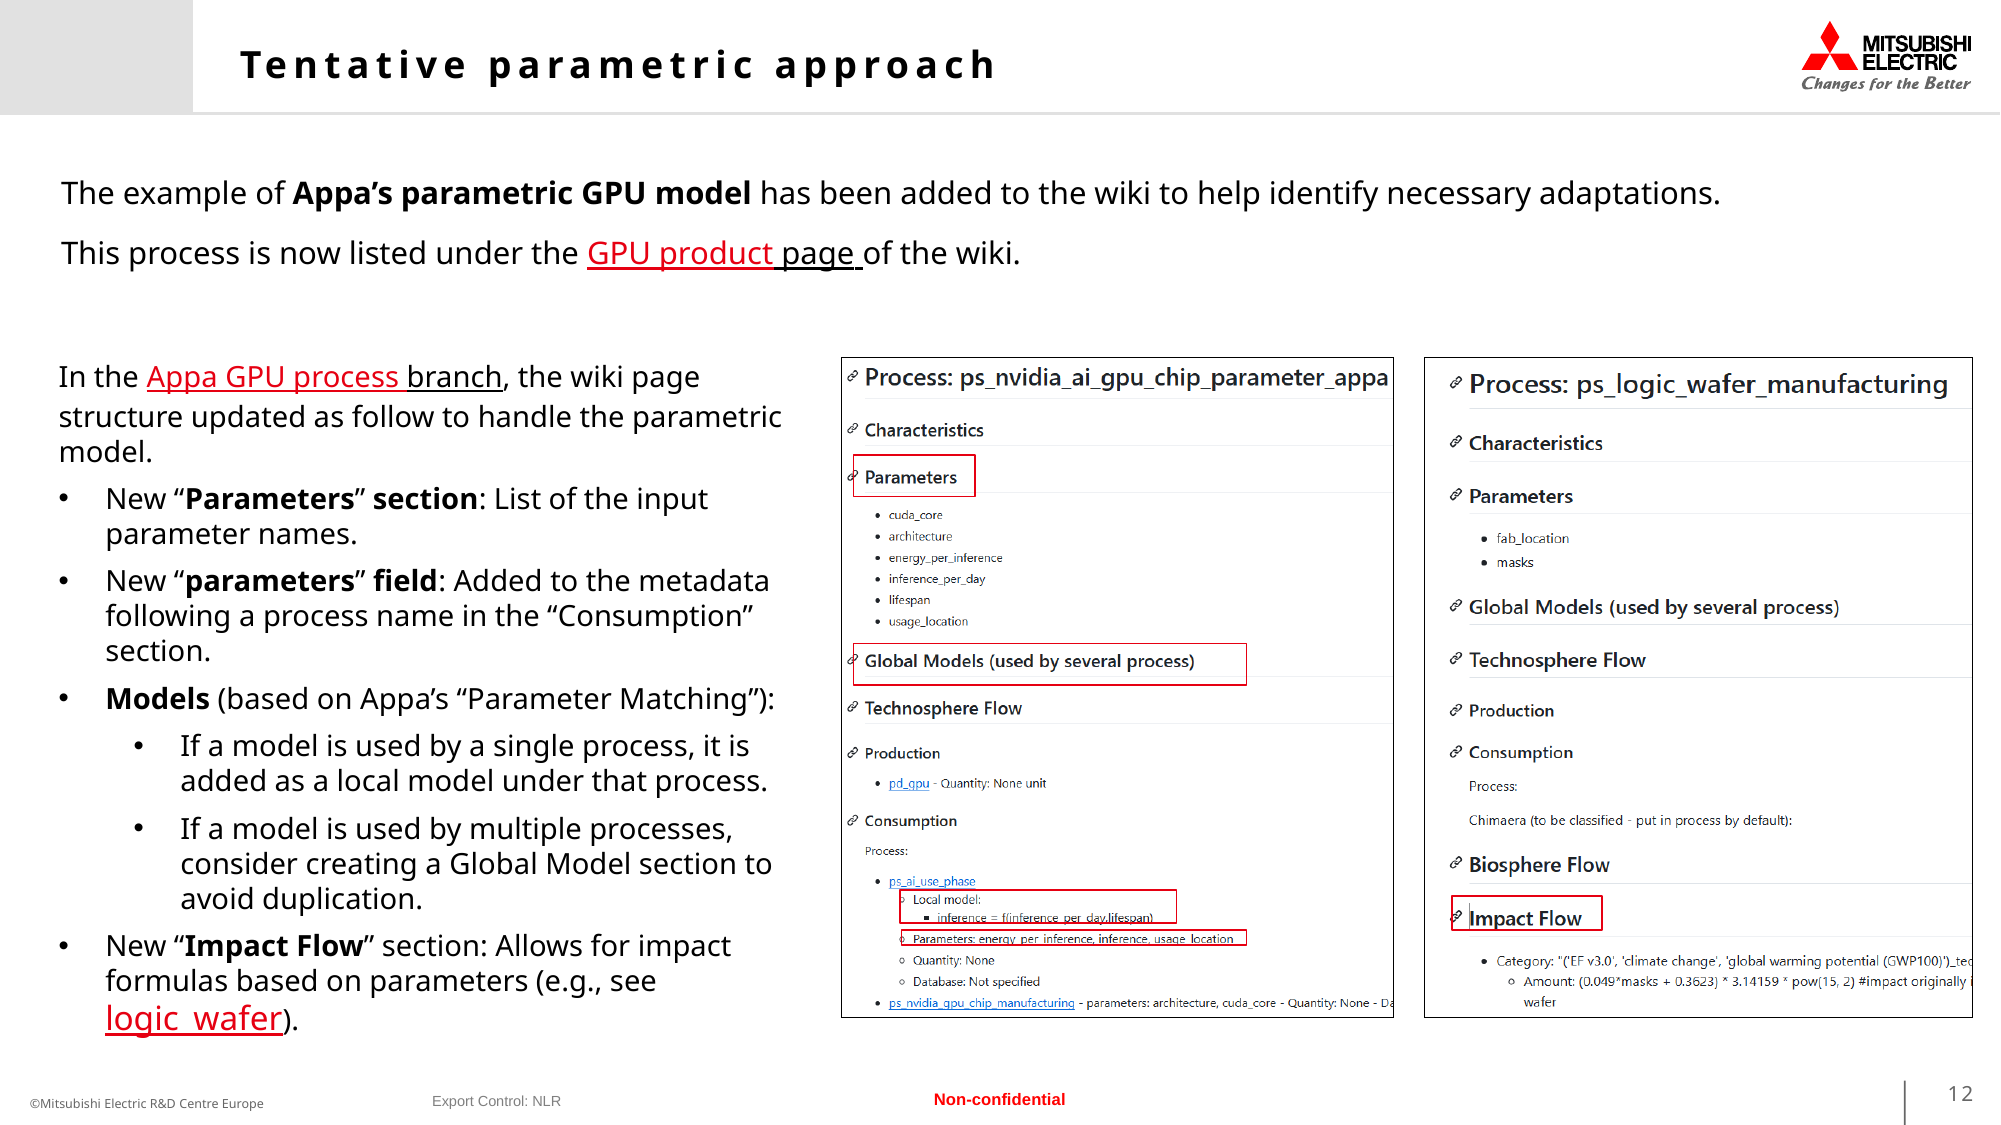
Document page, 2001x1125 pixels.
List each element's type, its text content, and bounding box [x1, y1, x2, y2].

text_box In the Appa GPU process branch, the wiki page structure updated as follow to handle the parametric model. New “Parameters” section: List of the input parameter names. New “parameters” field: Added to the metadata following a process name in the “Consumption” section. Models (based on Appa’s “Parameter Matching”): If a model is used by a single process, it is added as a local model under that process. If a model is used by multiple processes, consider creating a Global Model section to avoid duplication. New “Impact Flow” section: Allows for impact formulas based on parameters (e.g., see logic_wafer). [43, 350, 802, 1051]
picture [841, 357, 1394, 1018]
picture [1424, 357, 1973, 1018]
slide_number 12 [1905, 1073, 1973, 1117]
list The example of Appa’s parametric GPU model has been added to the wiki to help identify necessary adaptations. This process is now listed under the GPU product page of the wiki. [46, 154, 1906, 286]
title Tentative parametric approach [193, 0, 1770, 113]
